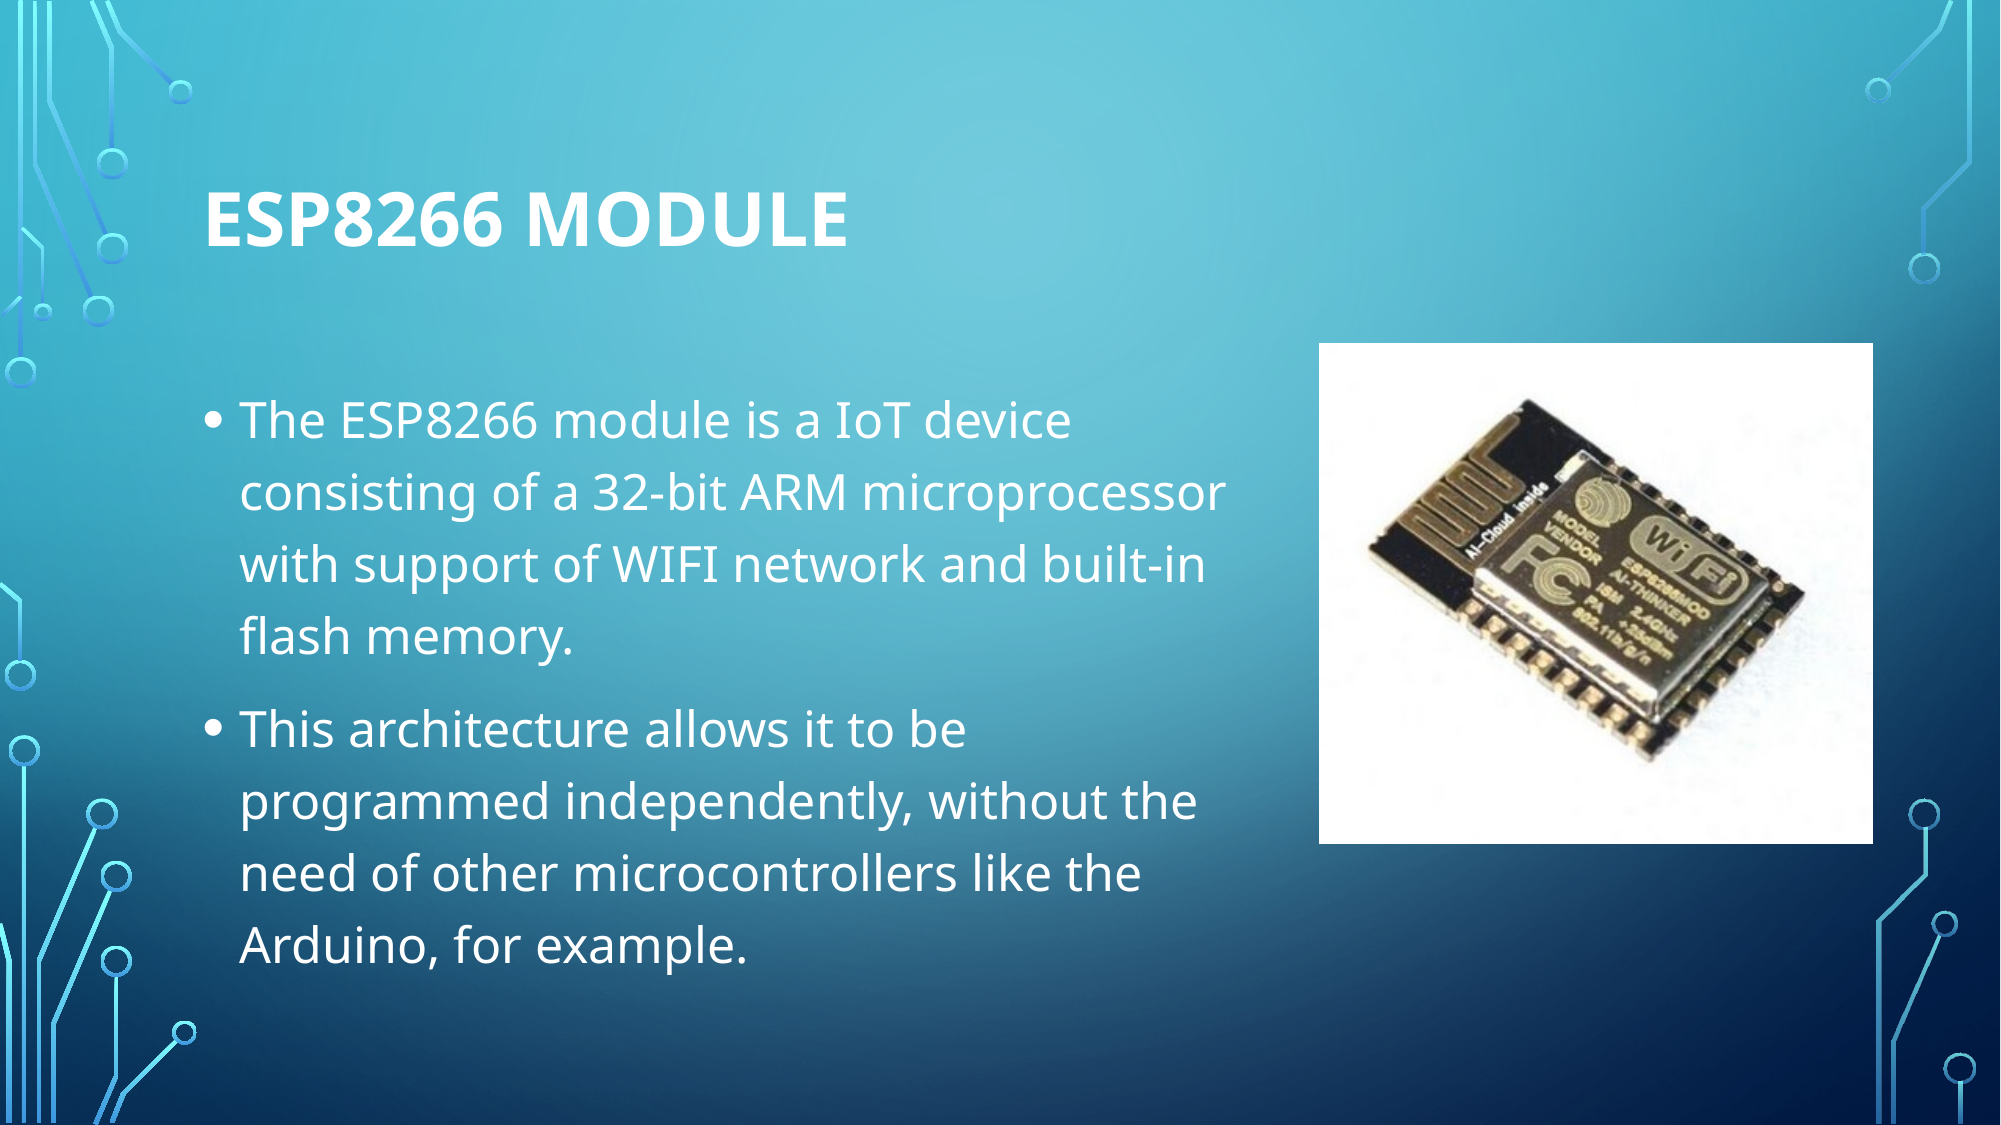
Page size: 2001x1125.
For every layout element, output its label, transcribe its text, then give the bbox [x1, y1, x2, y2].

picture [1318, 343, 1873, 845]
list The ESP8266 module is a IoT device consisting of a 32-bit ARM microprocessor with support of WIFI network and built-in flash memory. This architecture allows it to be programmed independently, without the need of other microcontrollers like the Arduino, for example. [187, 369, 1294, 950]
title ESP8266 Module [187, 101, 1813, 344]
